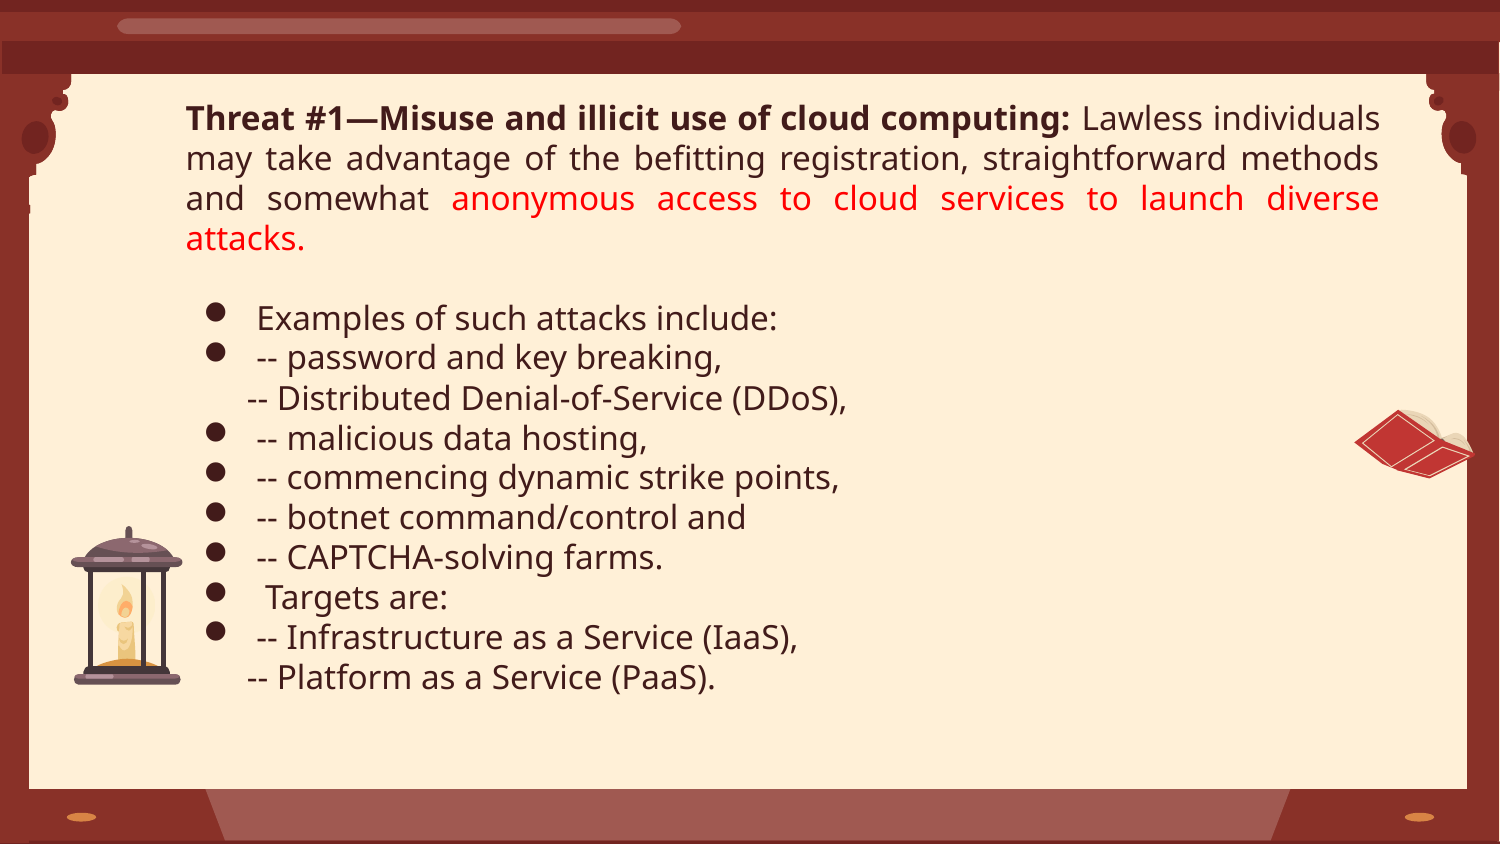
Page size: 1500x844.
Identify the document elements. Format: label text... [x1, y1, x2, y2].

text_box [68, 525, 186, 685]
list Threat #1—Misuse and illicit use of cloud computing: Lawless individuals may take advantage of the befitting registration, straightforward methods and somewhat anonymous access to cloud services to launch diverse attacks. Examples of such attacks include: -- password and key breaking, -- Distributed Denial-of-Service (DDoS), -- malicious data hosting, -- commencing dynamic strike points, -- botnet command/control and -- CAPTCHA-solving farms. Targets are: -- Infrastructure as a Service (IaaS), -- Platform as a Service (PaaS). [185, 82, 1382, 755]
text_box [1350, 397, 1481, 496]
